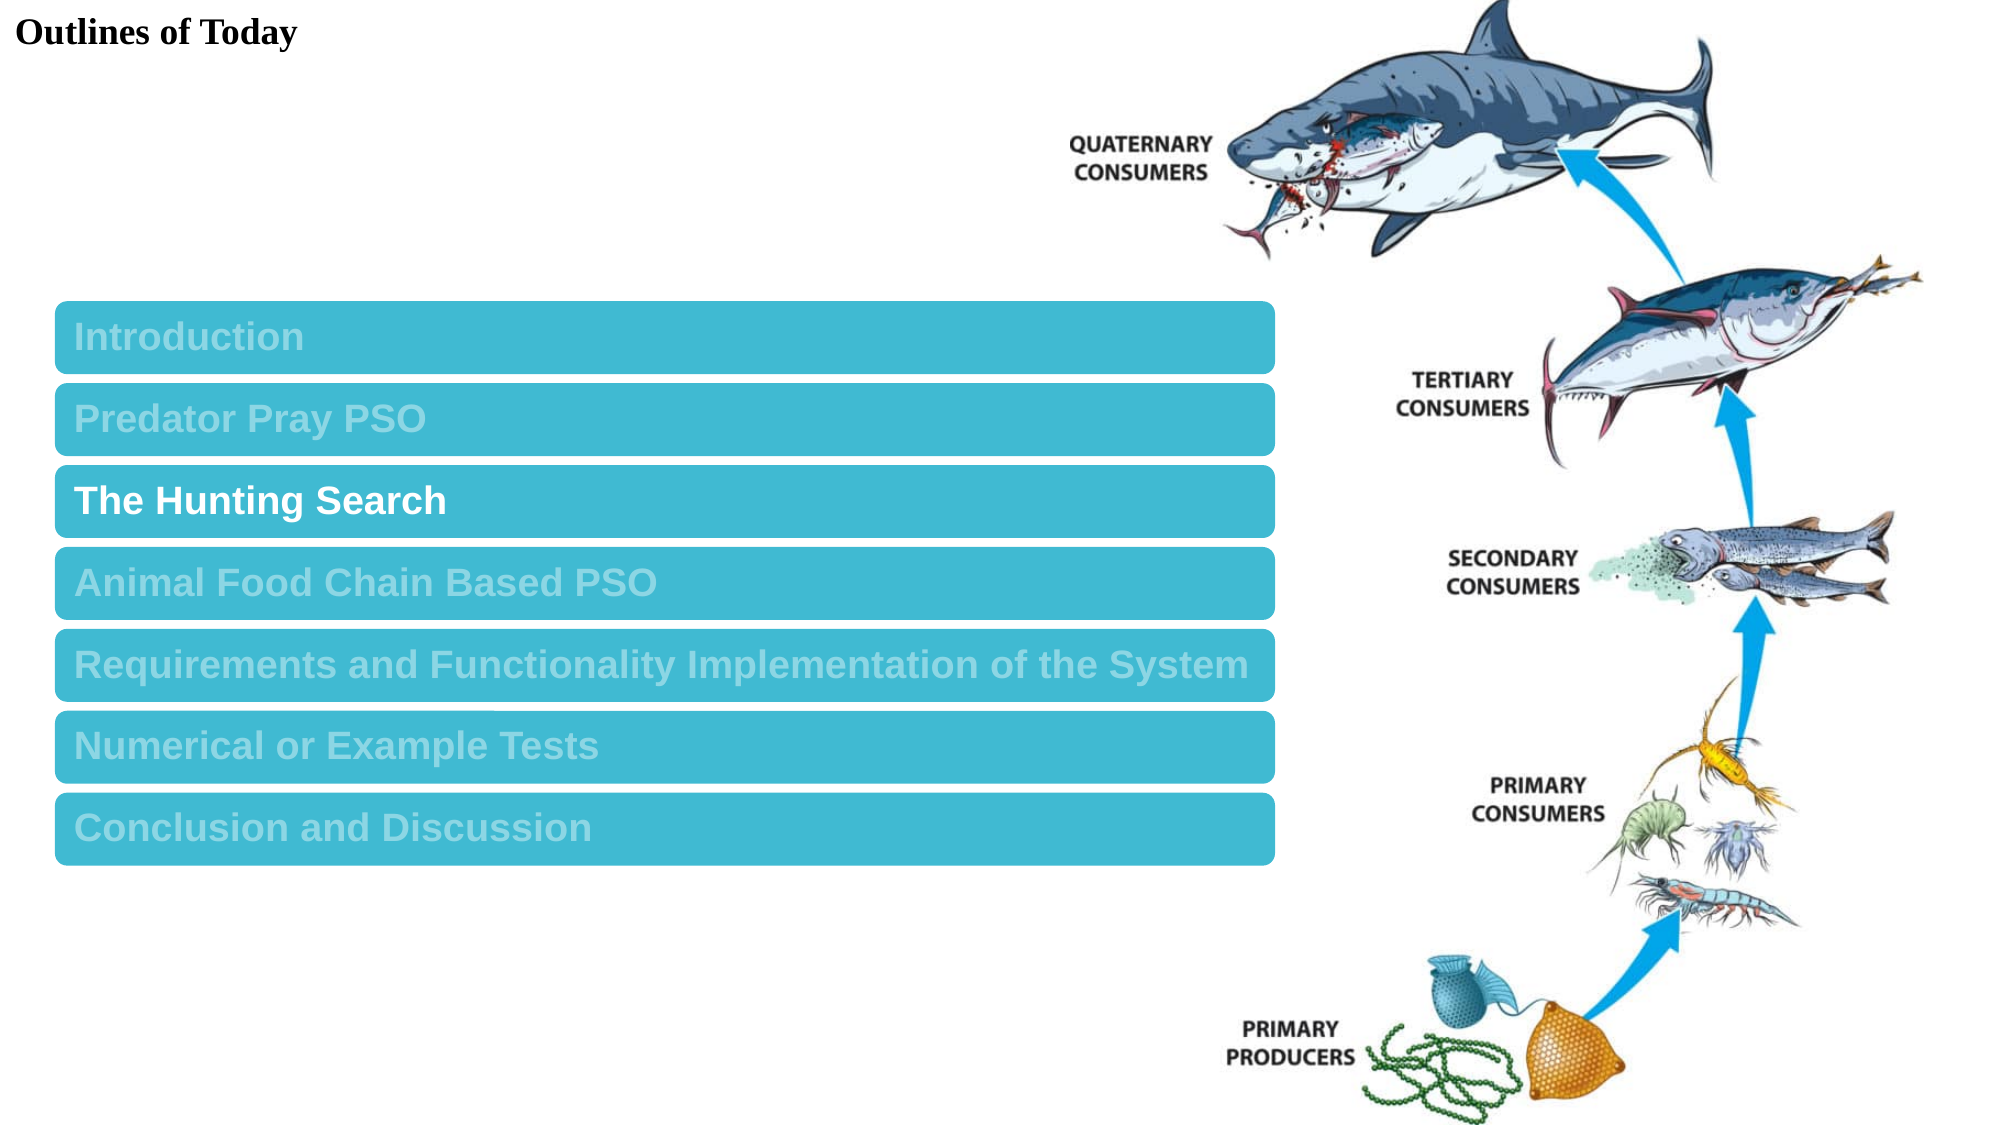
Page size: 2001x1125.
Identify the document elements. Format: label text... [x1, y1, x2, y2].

picture [1069, 0, 1924, 1125]
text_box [54, 269, 1276, 898]
text_box Outlines of Today [0, 0, 338, 60]
